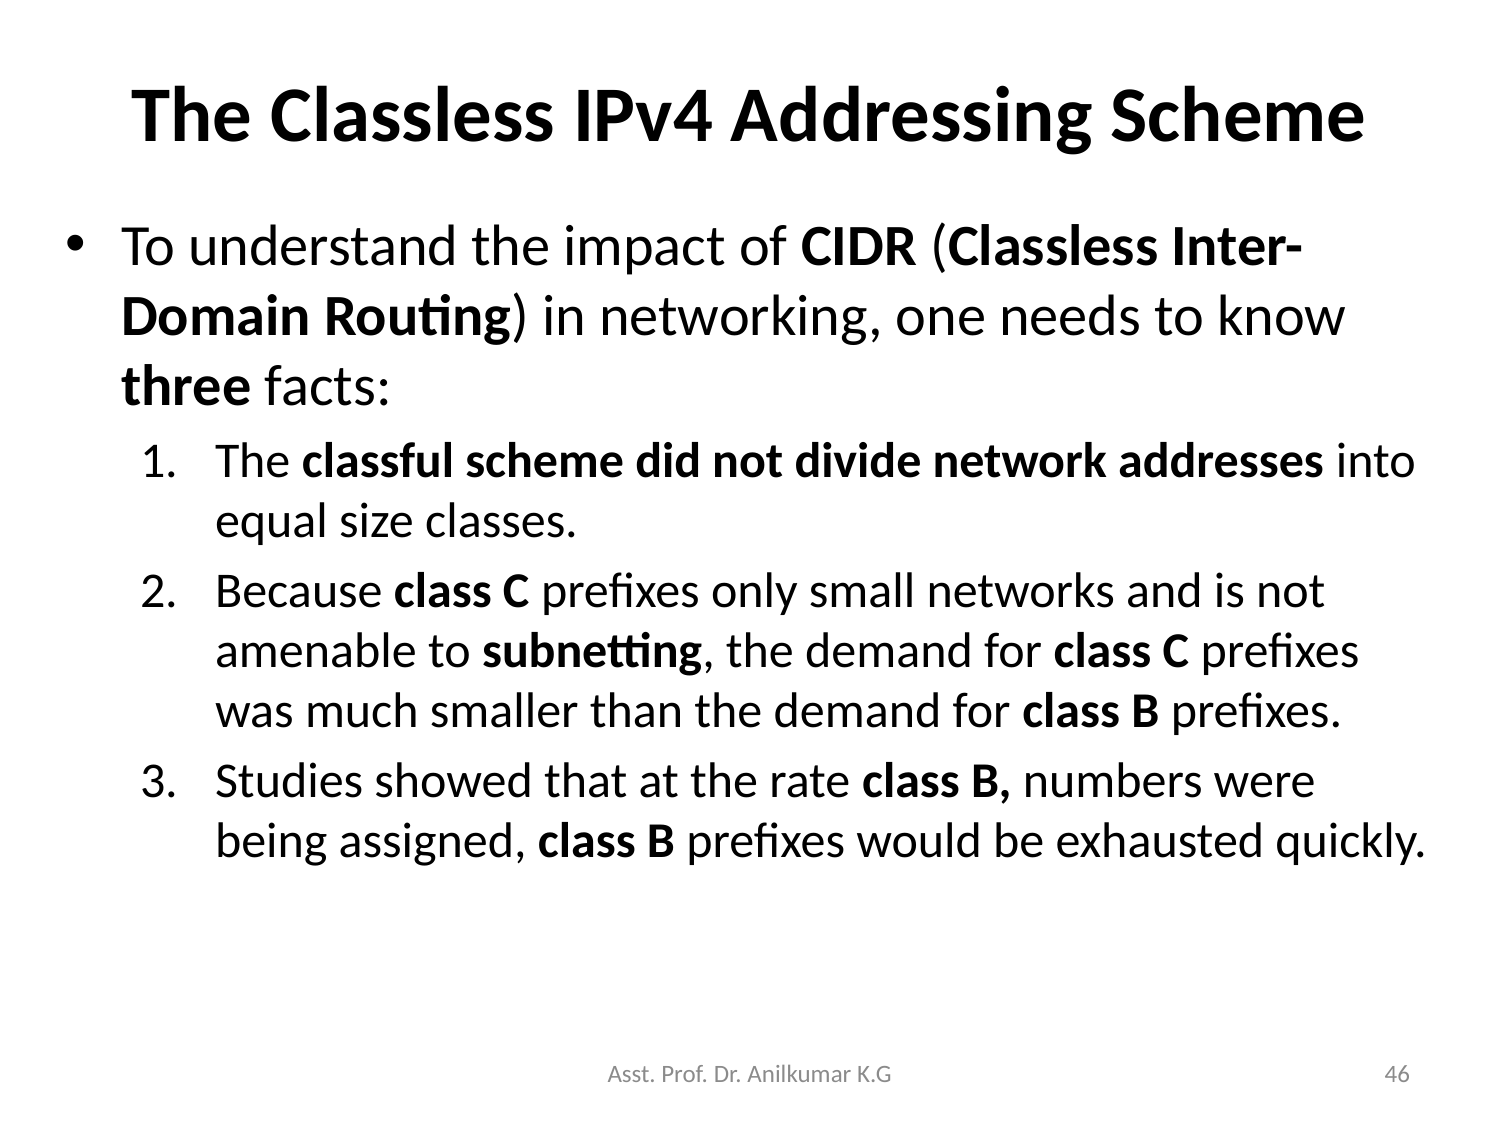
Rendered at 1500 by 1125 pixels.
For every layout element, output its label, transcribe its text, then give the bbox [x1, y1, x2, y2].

list To understand the impact of CIDR (Classless Inter-Domain Routing) in networking, one needs to know three facts: The classful scheme did not divide network addresses into equal size classes. Because class C prefixes only small networks and is not amenable to subnetting, the demand for class C prefixes was much smaller than the demand for class B prefixes. Studies showed that at the rate class B, numbers were being assigned, class B prefixes would be exhausted quickly. [50, 200, 1450, 1005]
footer Asst. Prof. Dr. Anilkumar K.G [512, 1042, 988, 1103]
slide_number 46 [1074, 1042, 1425, 1103]
title The Classless IPv4 Addressing Scheme [75, 45, 1425, 175]
